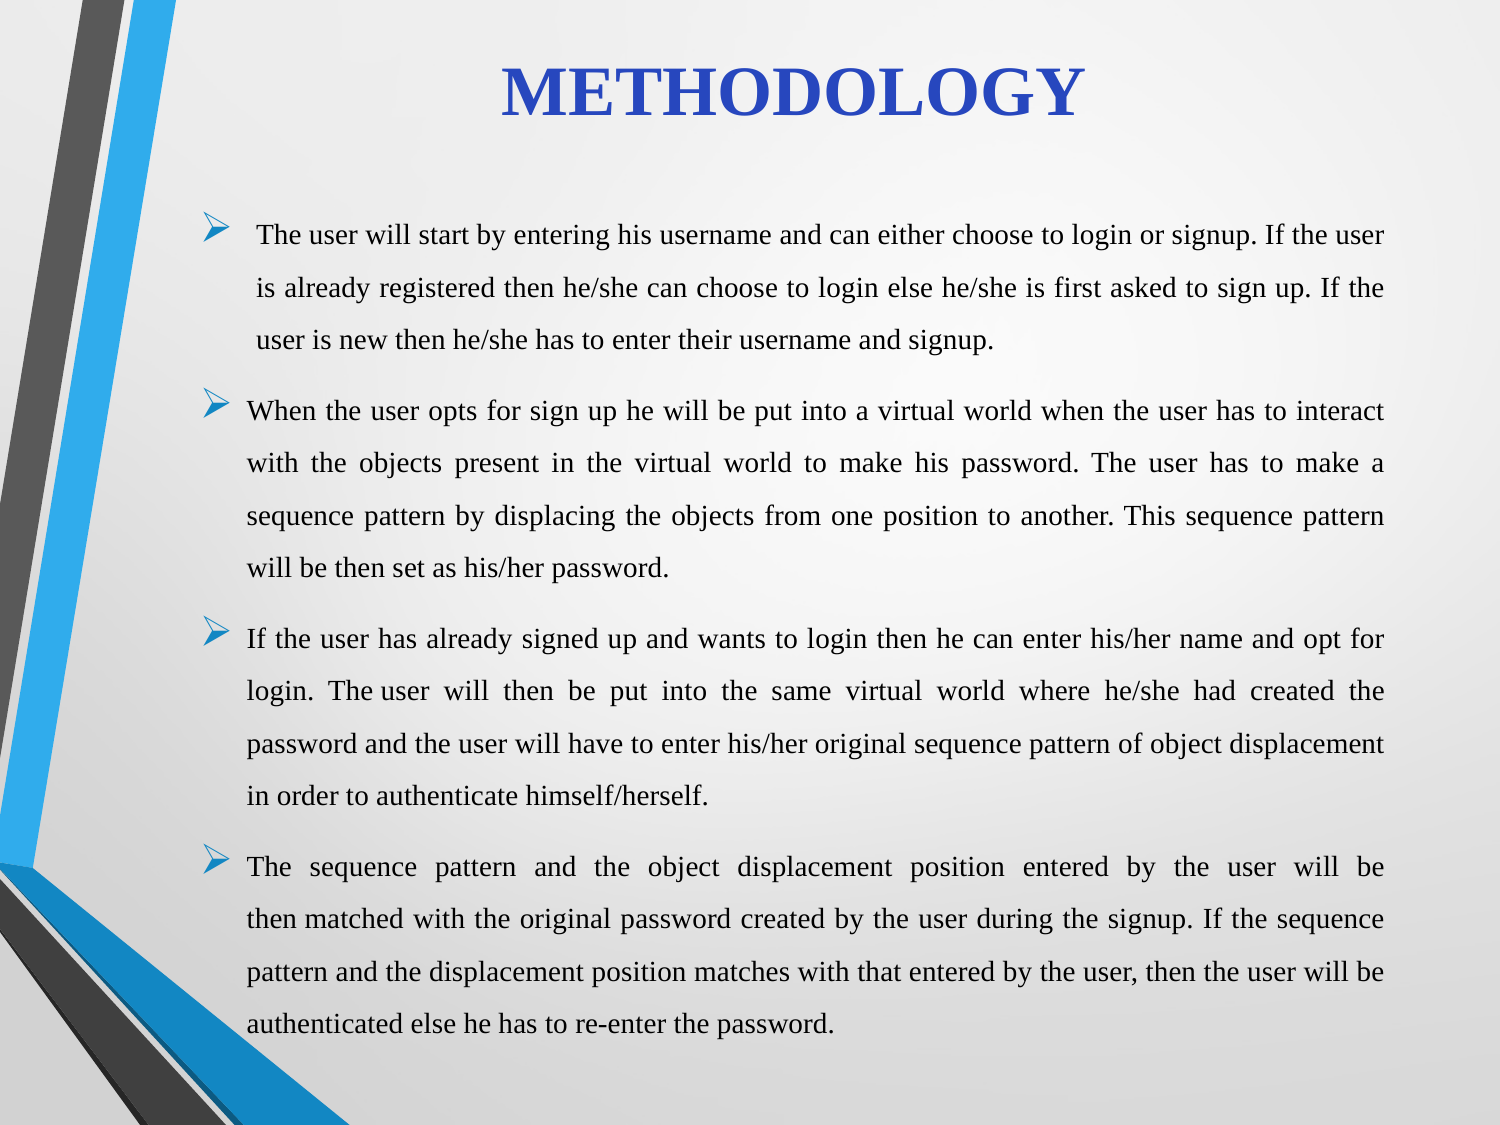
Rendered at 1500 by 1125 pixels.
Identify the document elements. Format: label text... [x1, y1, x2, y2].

title METHODOLOGY [162, 37, 1427, 138]
list The user will start by entering his username and can either choose to login or signup. If the user is already registered then he/she can choose to login else he/she is first asked to sign up. If the user is new then he/she has to enter their username and signup. When the user opts for sign up he will be put into a virtual world when the user has to interact with the objects present in the virtual world to make his password. The user has to make a sequence pattern by displacing the objects from one position to another. This sequence pattern will be then set as his/her password. If the user has already signed up and wants to login then he can enter his/her name and opt for login. The user will then be put into the same virtual world where he/she had created the password and the user will have to enter his/her original sequence pattern of object displacement in order to authenticate himself/herself. The sequence pattern and the object displacement position entered by the user will be then matched with the original password created by the user during the signup. If the sequence pattern and the displacement position matches with that entered by the user, then the user will be authenticated else he has to re-enter the password. [171, 200, 1402, 1038]
